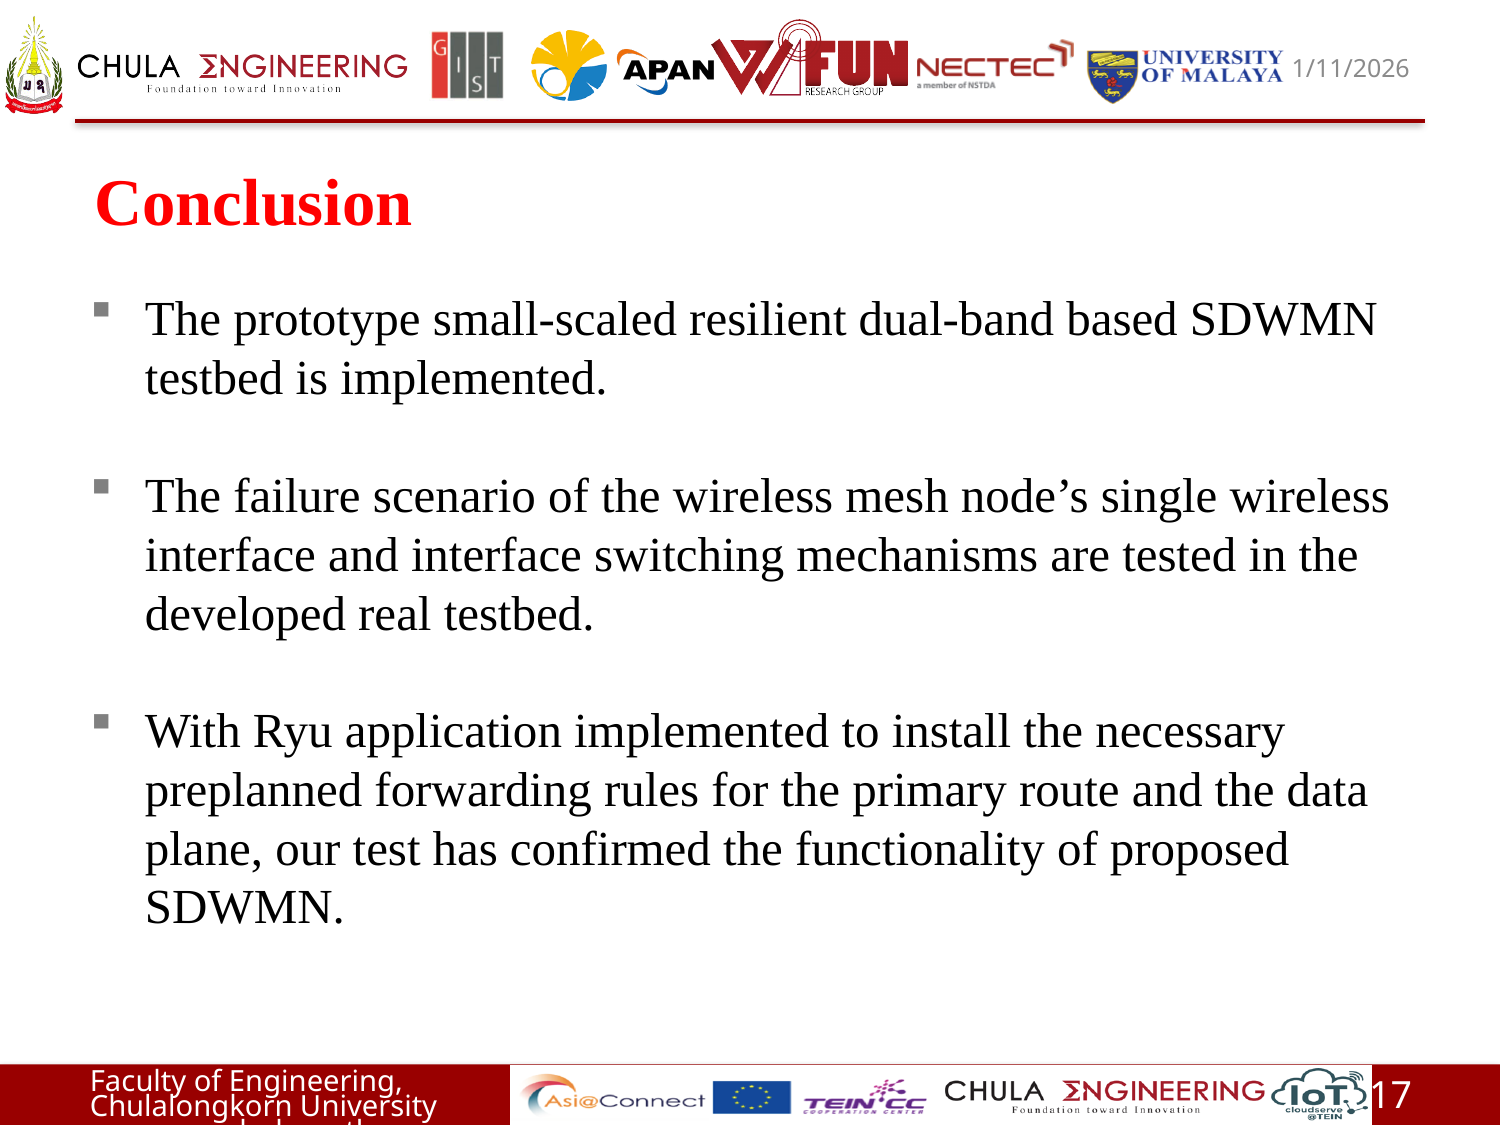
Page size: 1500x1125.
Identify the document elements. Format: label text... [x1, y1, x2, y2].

title Conclusion [79, 131, 1430, 267]
picture [615, 19, 908, 98]
slide_number 17 [1370, 1063, 1427, 1124]
picture [429, 30, 504, 101]
picture [913, 36, 1078, 97]
picture [75, 48, 412, 98]
list The prototype small-scaled resilient dual-band based SDWMN testbed is implemented. The failure scenario of the wireless mesh node’s single wireless interface and interface switching mechanisms are tested in the developed real testbed. With Ryu application implemented to install the necessary preplanned forwarding rules for the primary route and the data plane, our test has confirmed the functionality of proposed SDWMN. [75, 279, 1425, 1005]
picture [530, 30, 607, 101]
picture [1083, 46, 1288, 107]
picture [2, 11, 65, 121]
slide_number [1080, 39, 1425, 100]
picture [510, 1064, 1372, 1125]
